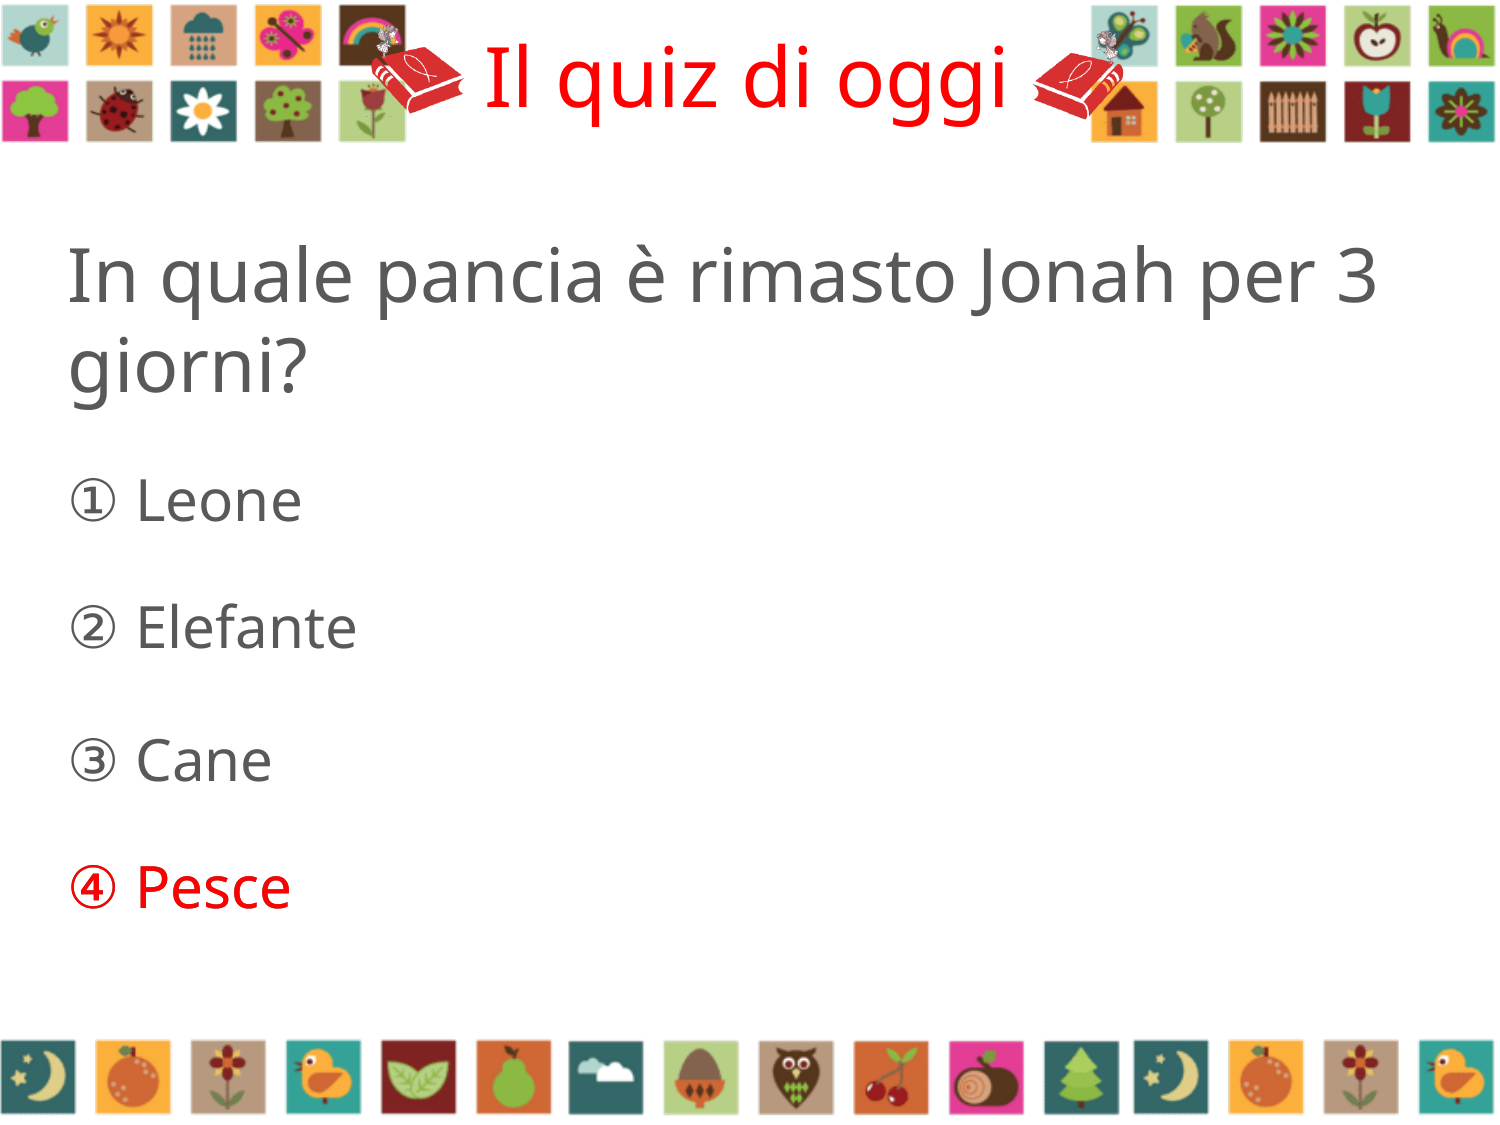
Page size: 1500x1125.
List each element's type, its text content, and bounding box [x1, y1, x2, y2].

text_box ① Leone [53, 456, 1436, 541]
text_box ② Elefante [53, 582, 1436, 668]
picture [1001, 3, 1500, 150]
text_box Il quiz di oggi [425, 16, 1076, 131]
text_box ③ Cane [53, 716, 1483, 801]
text_box ④ Pesce [53, 842, 1483, 928]
text_box In quale pancia è rimasto Jonah per 3 giorni? [53, 219, 1436, 415]
picture [0, 3, 496, 150]
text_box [0, 1028, 1500, 1118]
